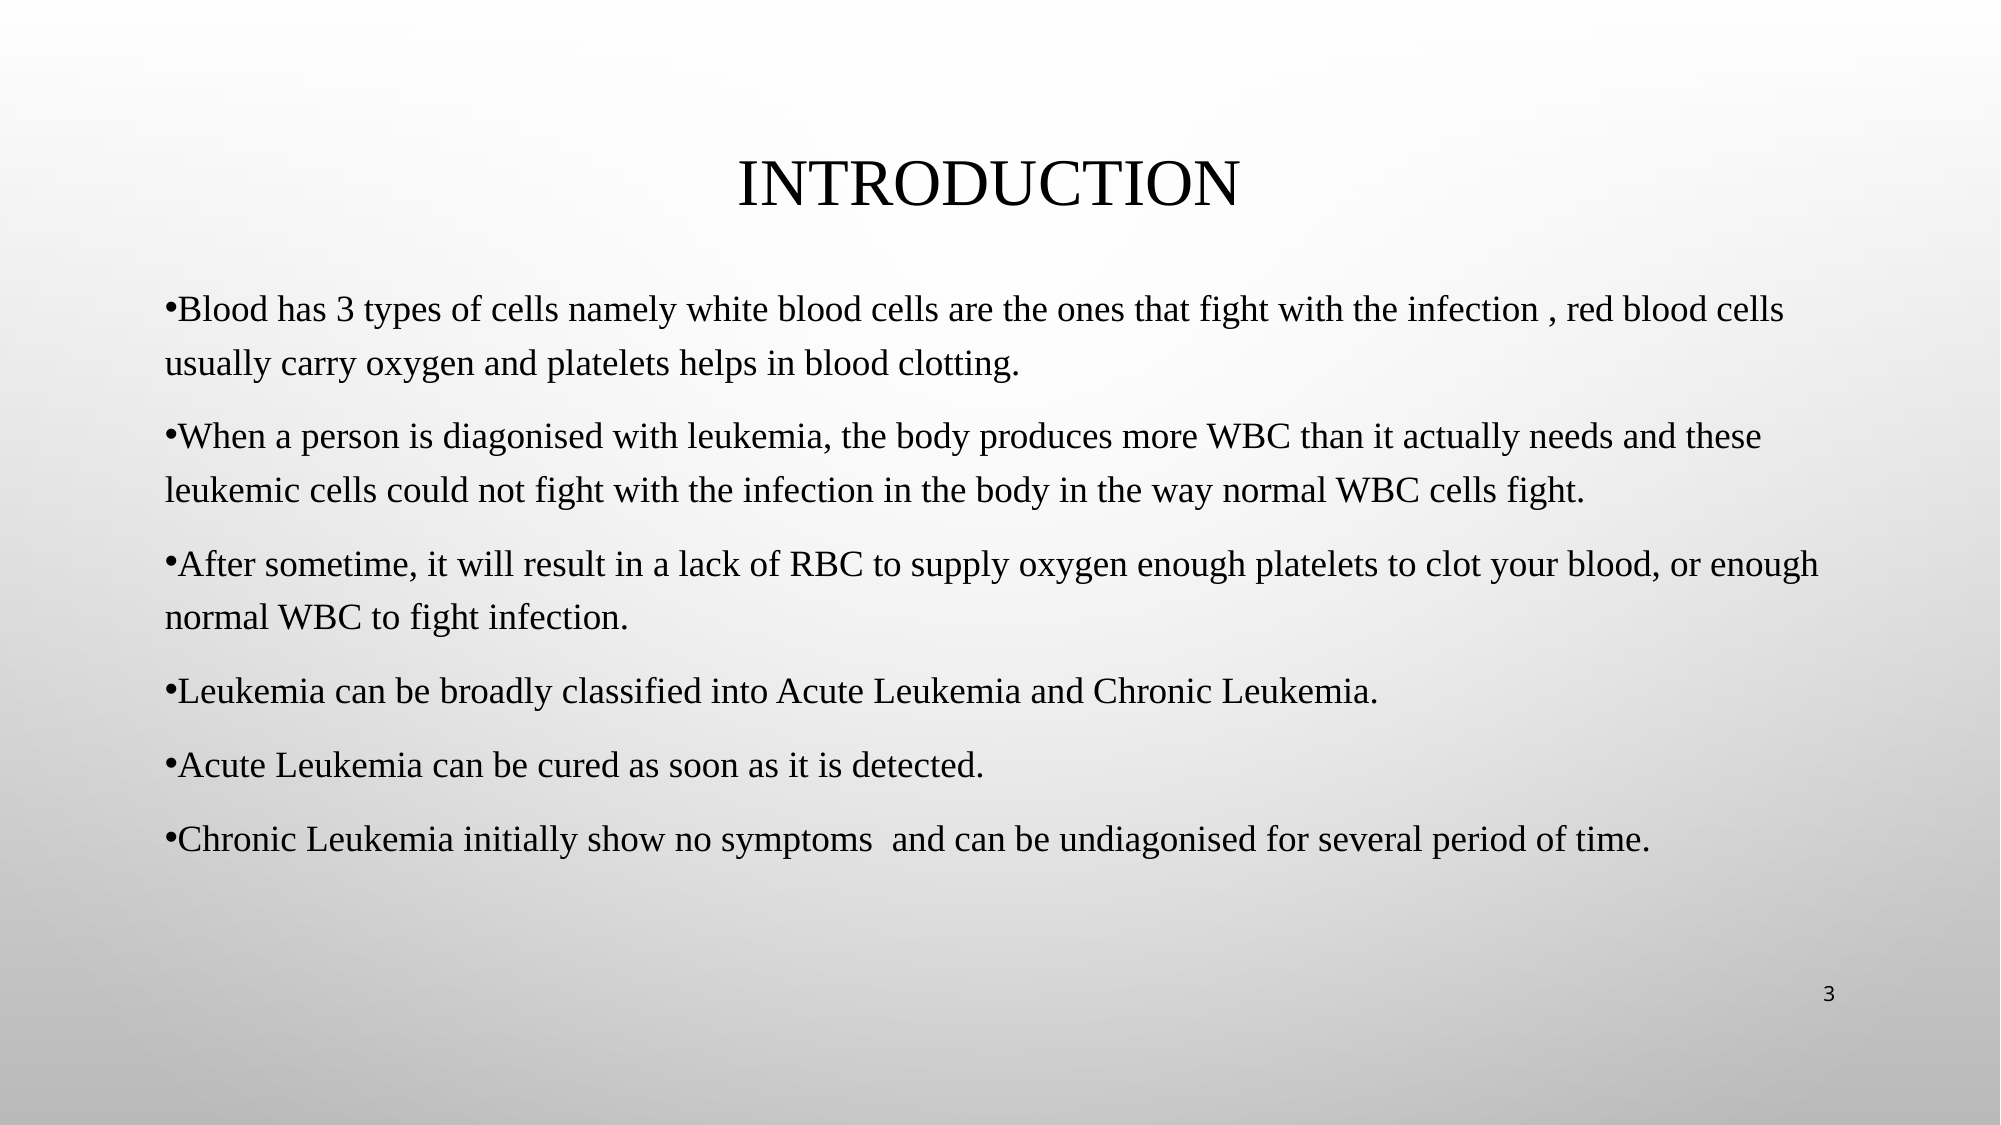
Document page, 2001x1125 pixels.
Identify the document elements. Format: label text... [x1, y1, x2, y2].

title Introduction [149, 60, 1851, 268]
list Blood has 3 types of cells namely white blood cells are the ones that fight with the infection , red blood cells usually carry oxygen and platelets helps in blood clotting. When a person is diagonised with leukemia, the body produces more WBC than it actually needs and these leukemic cells could not fight with the infection in the body in the way normal WBC cells fight. After sometime, it will result in a lack of RBC to supply oxygen enough platelets to clot your blood, or enough normal WBC to fight infection. Leukemia can be broadly classified into Acute Leukemia and Chronic Leukemia. Acute Leukemia can be cured as soon as it is detected. Chronic Leukemia initially show no symptoms and can be undiagonised for several period of time. [149, 268, 1851, 871]
slide_number 3 [1724, 965, 1851, 1025]
picture [0, 0, 2000, 1125]
